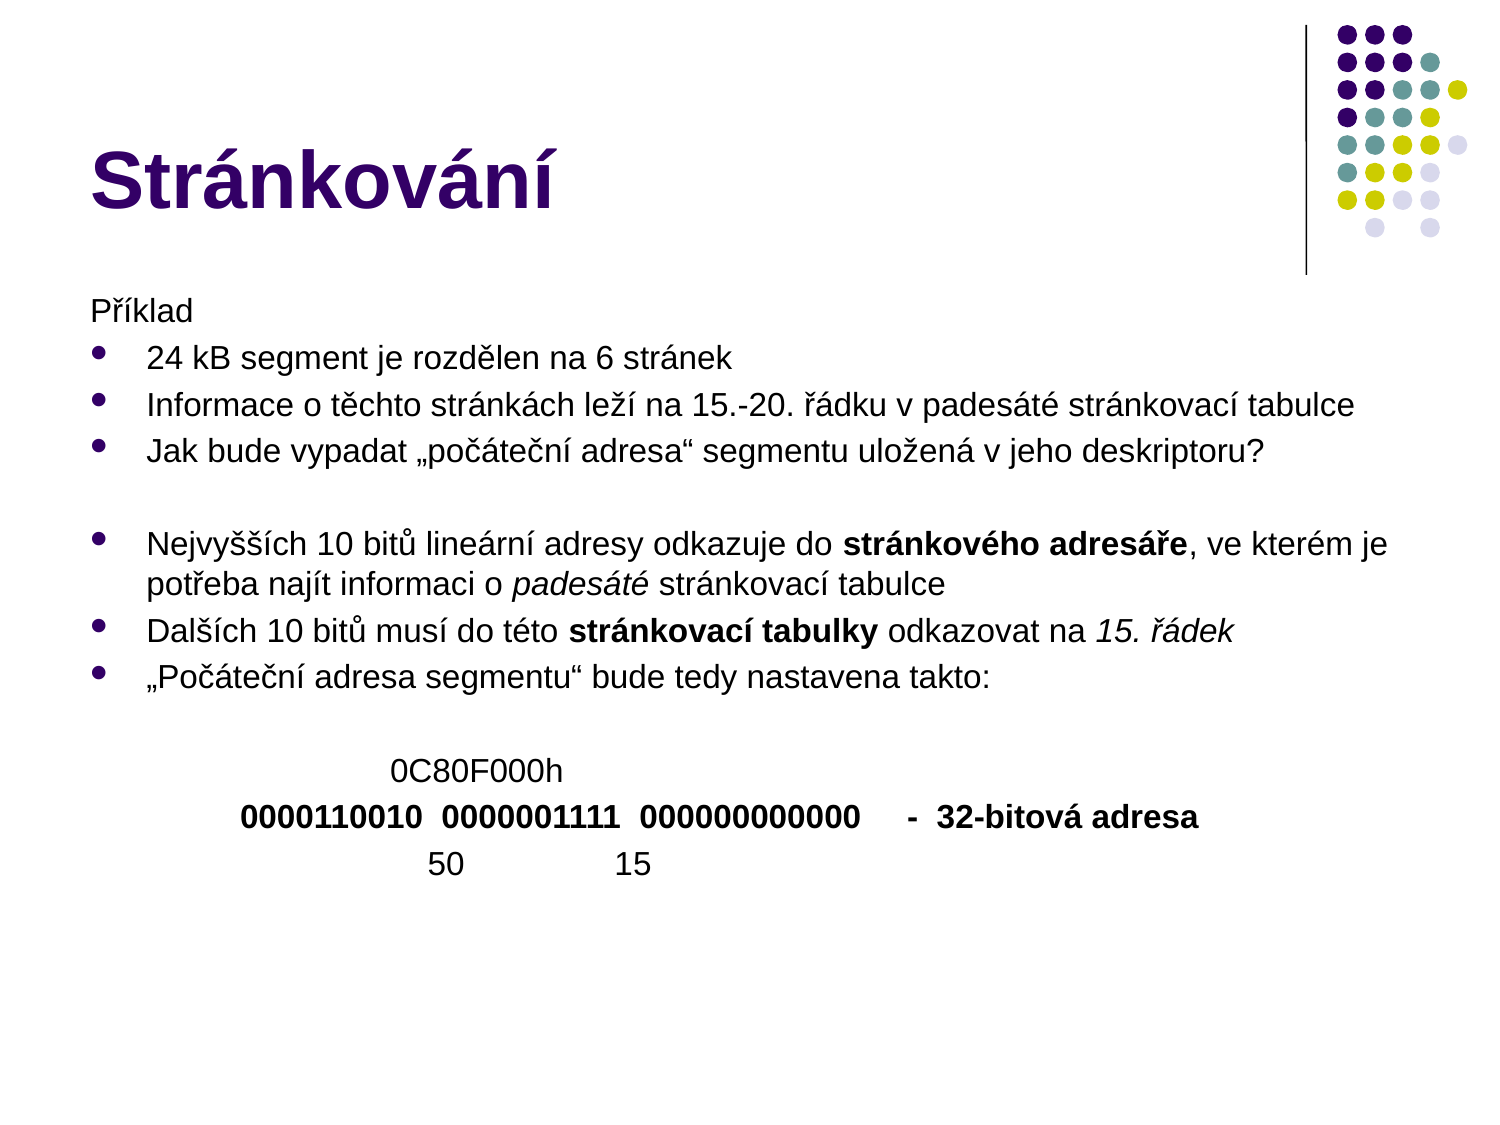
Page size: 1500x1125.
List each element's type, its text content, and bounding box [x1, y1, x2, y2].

title Stránkování [75, 20, 1313, 233]
list Příklad 24 kB segment je rozdělen na 6 stránek Informace o těchto stránkách leží na 15.-20. řádku v padesáté stránkovací tabulce Jak bude vypadat „počáteční adresa“ segmentu uložená v jeho deskriptoru? Nejvyšších 10 bitů lineární adresy odkazuje do stránkového adresáře, ve kterém je potřeba najít informaci o padesáté stránkovací tabulce Dalších 10 bitů musí do této stránkovací tabulky odkazovat na 15. řádek „Počáteční adresa segmentu“ bude tedy nastavena takto: 0C80F000h 0000110010 0000001111 000000000000 - 32-bitová adresa 50 15 [75, 282, 1425, 1006]
